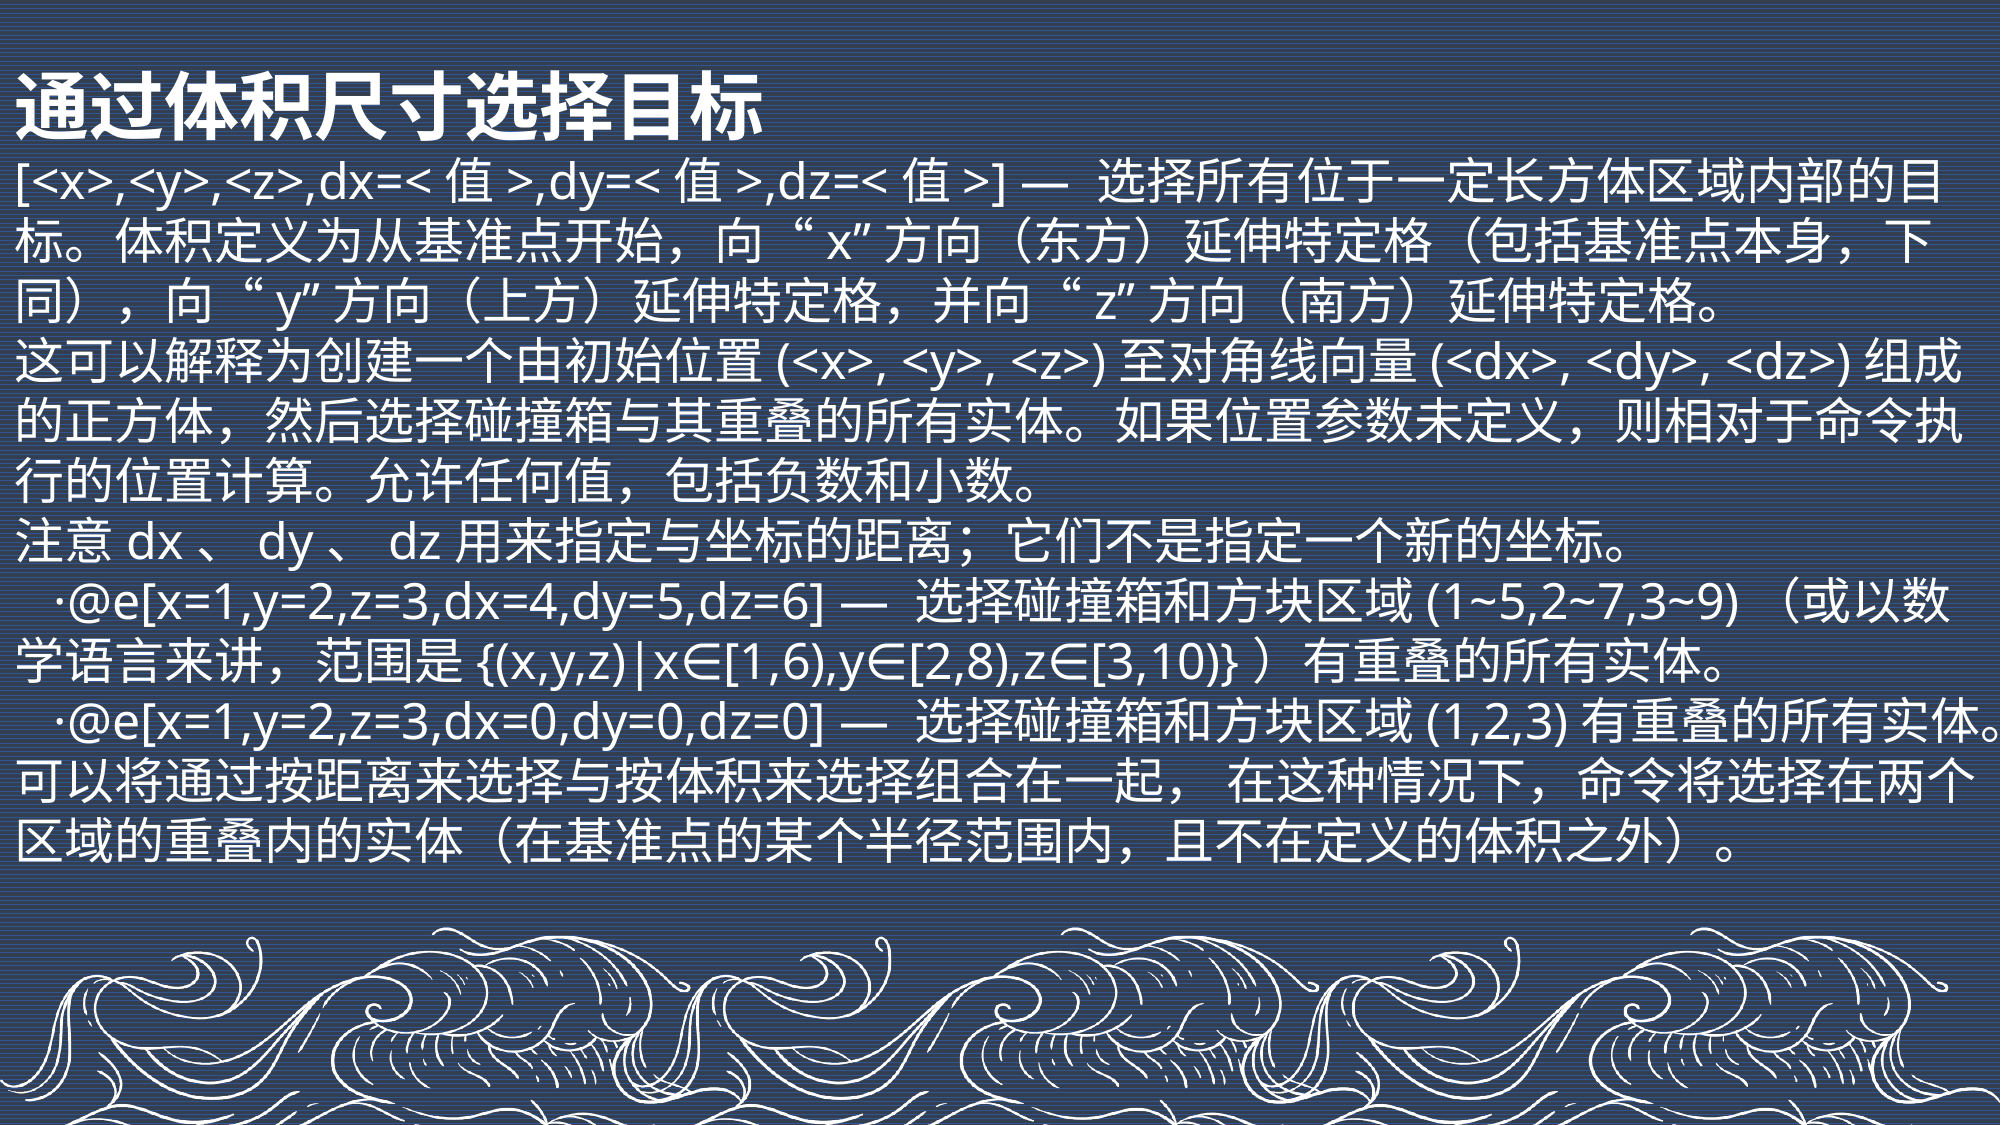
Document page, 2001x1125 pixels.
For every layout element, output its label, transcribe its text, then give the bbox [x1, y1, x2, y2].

text_box 通过体积尺寸选择目标 [<x>,<y>,<z>,dx=<值>,dy=<值>,dz=<值>] — 选择所有位于一定长方体区域内部的目标。体积定义为从基准点开始，向“x”方向（东方）延伸特定格（包括基准点本身，下同），向“y”方向（上方）延伸特定格，并向“z”方向（南方）延伸特定格。 这可以解释为创建一个由初始位置(<x>, <y>, <z>)至对角线向量(<dx>, <dy>, <dz>)组成的正方体，然后选择碰撞箱‌‌与其重叠的所有实体。如果位置参数未定义，则相对于命令执行的位置计算。允许任何值，包括负数和小数。 注意dx、dy、dz用来指定与坐标的距离；它们不是指定一个新的坐标。 ·@e[x=1,y=2,z=3,dx=4,dy=5,dz=6] — 选择碰撞箱和方块区域(1~5,2~7,3~9)（或以数学语言来讲，范围是{(x,y,z)|x∈[1,6),y∈[2,8),z∈[3,10)}）有重叠的所有实体。 ·@e[x=1,y=2,z=3,dx=0,dy=0,dz=0] — 选择碰撞箱和方块区域(1,2,3)有重叠的所有实体。 可以将通过按距离来选择与按体积来选择组合在一起， 在这种情况下，命令将选择在两个区域的重叠内的实体（在基准点的某个半径范围内，且不在定义的体积之外）。 [0, 51, 2000, 877]
picture [0, 927, 2000, 1125]
